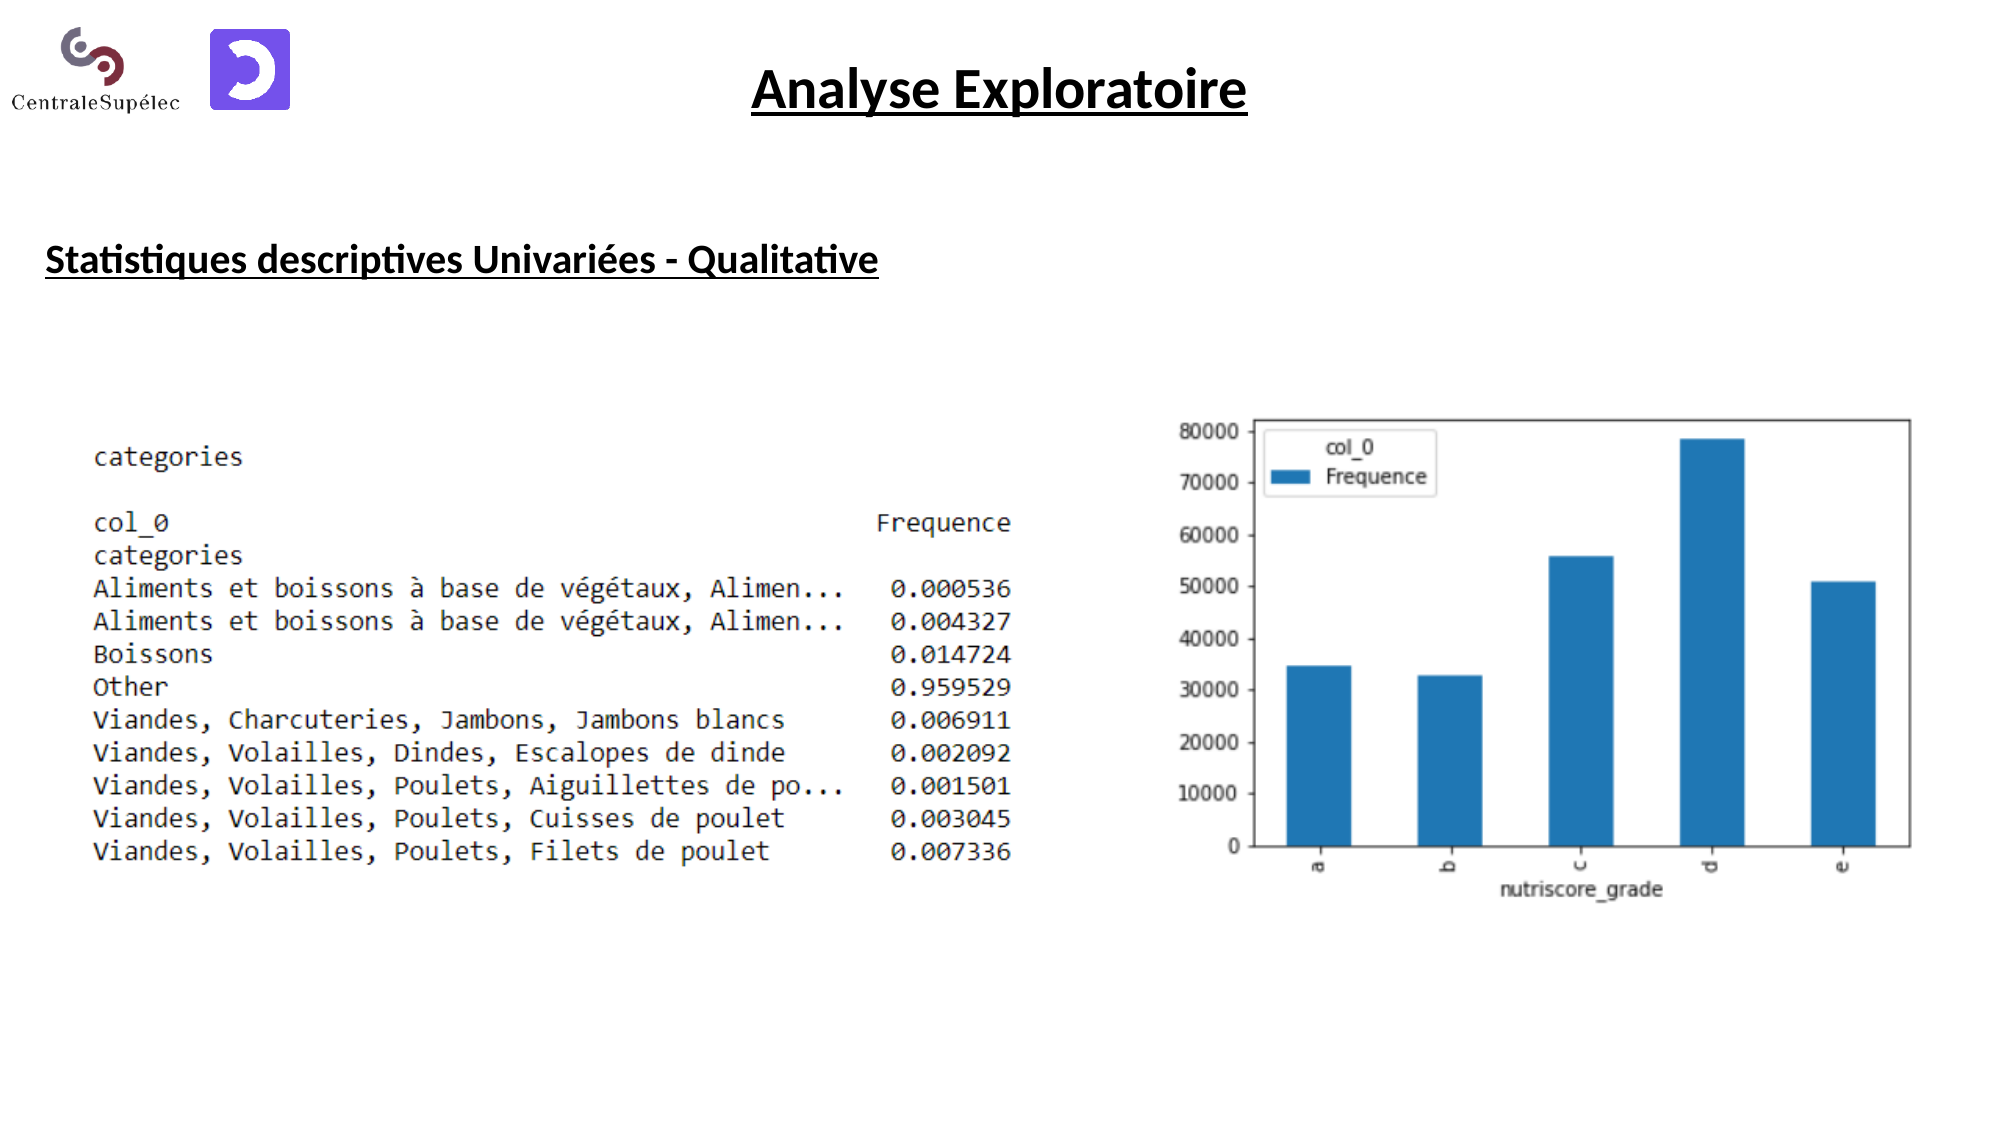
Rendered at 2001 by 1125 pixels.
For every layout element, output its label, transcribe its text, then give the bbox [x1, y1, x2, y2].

list Statistiques descriptives Univariées - Qualitative [30, 230, 915, 296]
picture [0, 25, 194, 114]
picture [210, 29, 290, 110]
picture [1173, 398, 1926, 919]
text_box Analyse Exploratoire [558, 50, 1442, 133]
picture [74, 441, 1042, 876]
